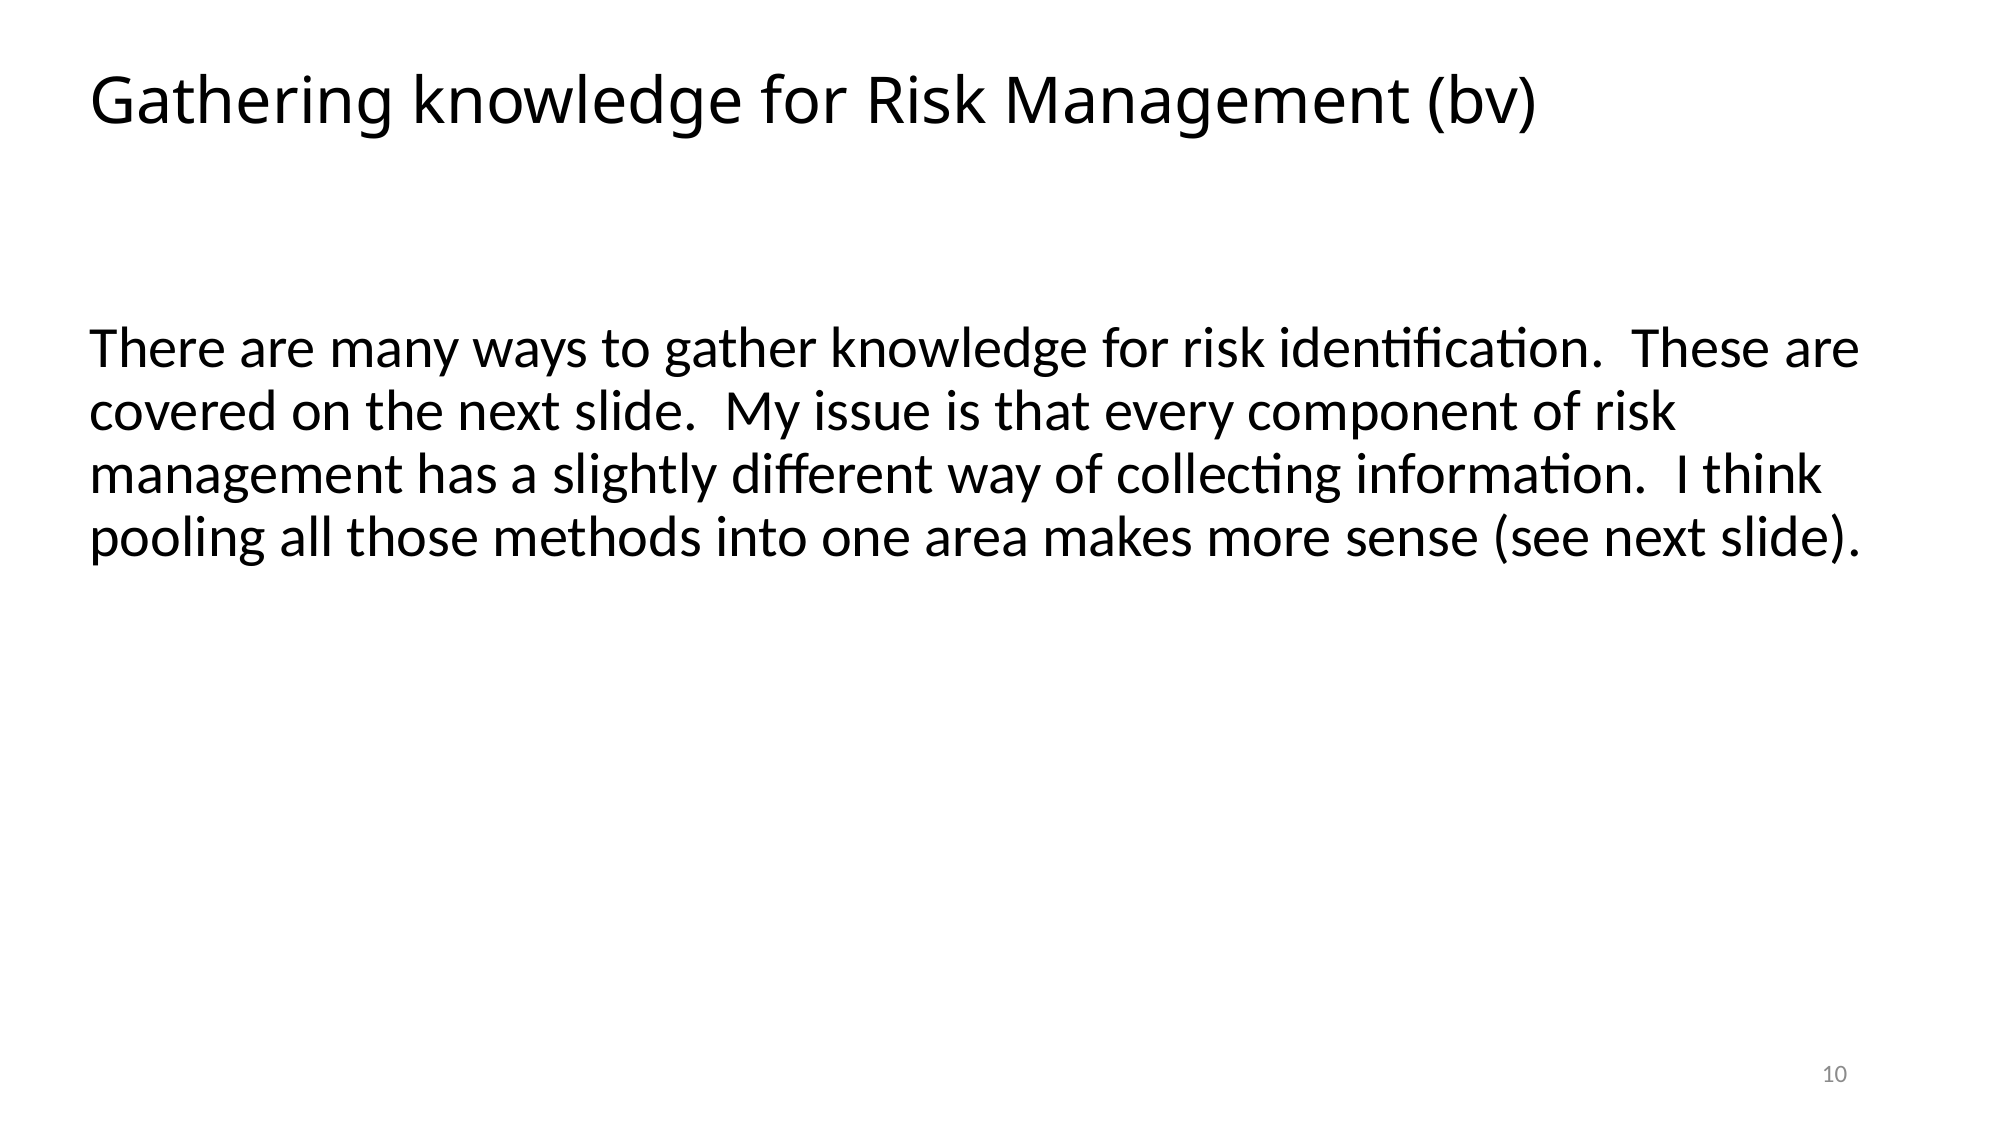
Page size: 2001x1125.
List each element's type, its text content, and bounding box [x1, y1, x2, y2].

list There are many ways to gather knowledge for risk identification. These are covered on the next slide. My issue is that every component of risk management has a slightly different way of collecting information. I think pooling all those methods into one area makes more sense (see next slide). [74, 310, 1982, 1076]
title Gathering knowledge for Risk Management (bv) [74, 49, 2000, 267]
slide_number 10 [1412, 1042, 1863, 1103]
